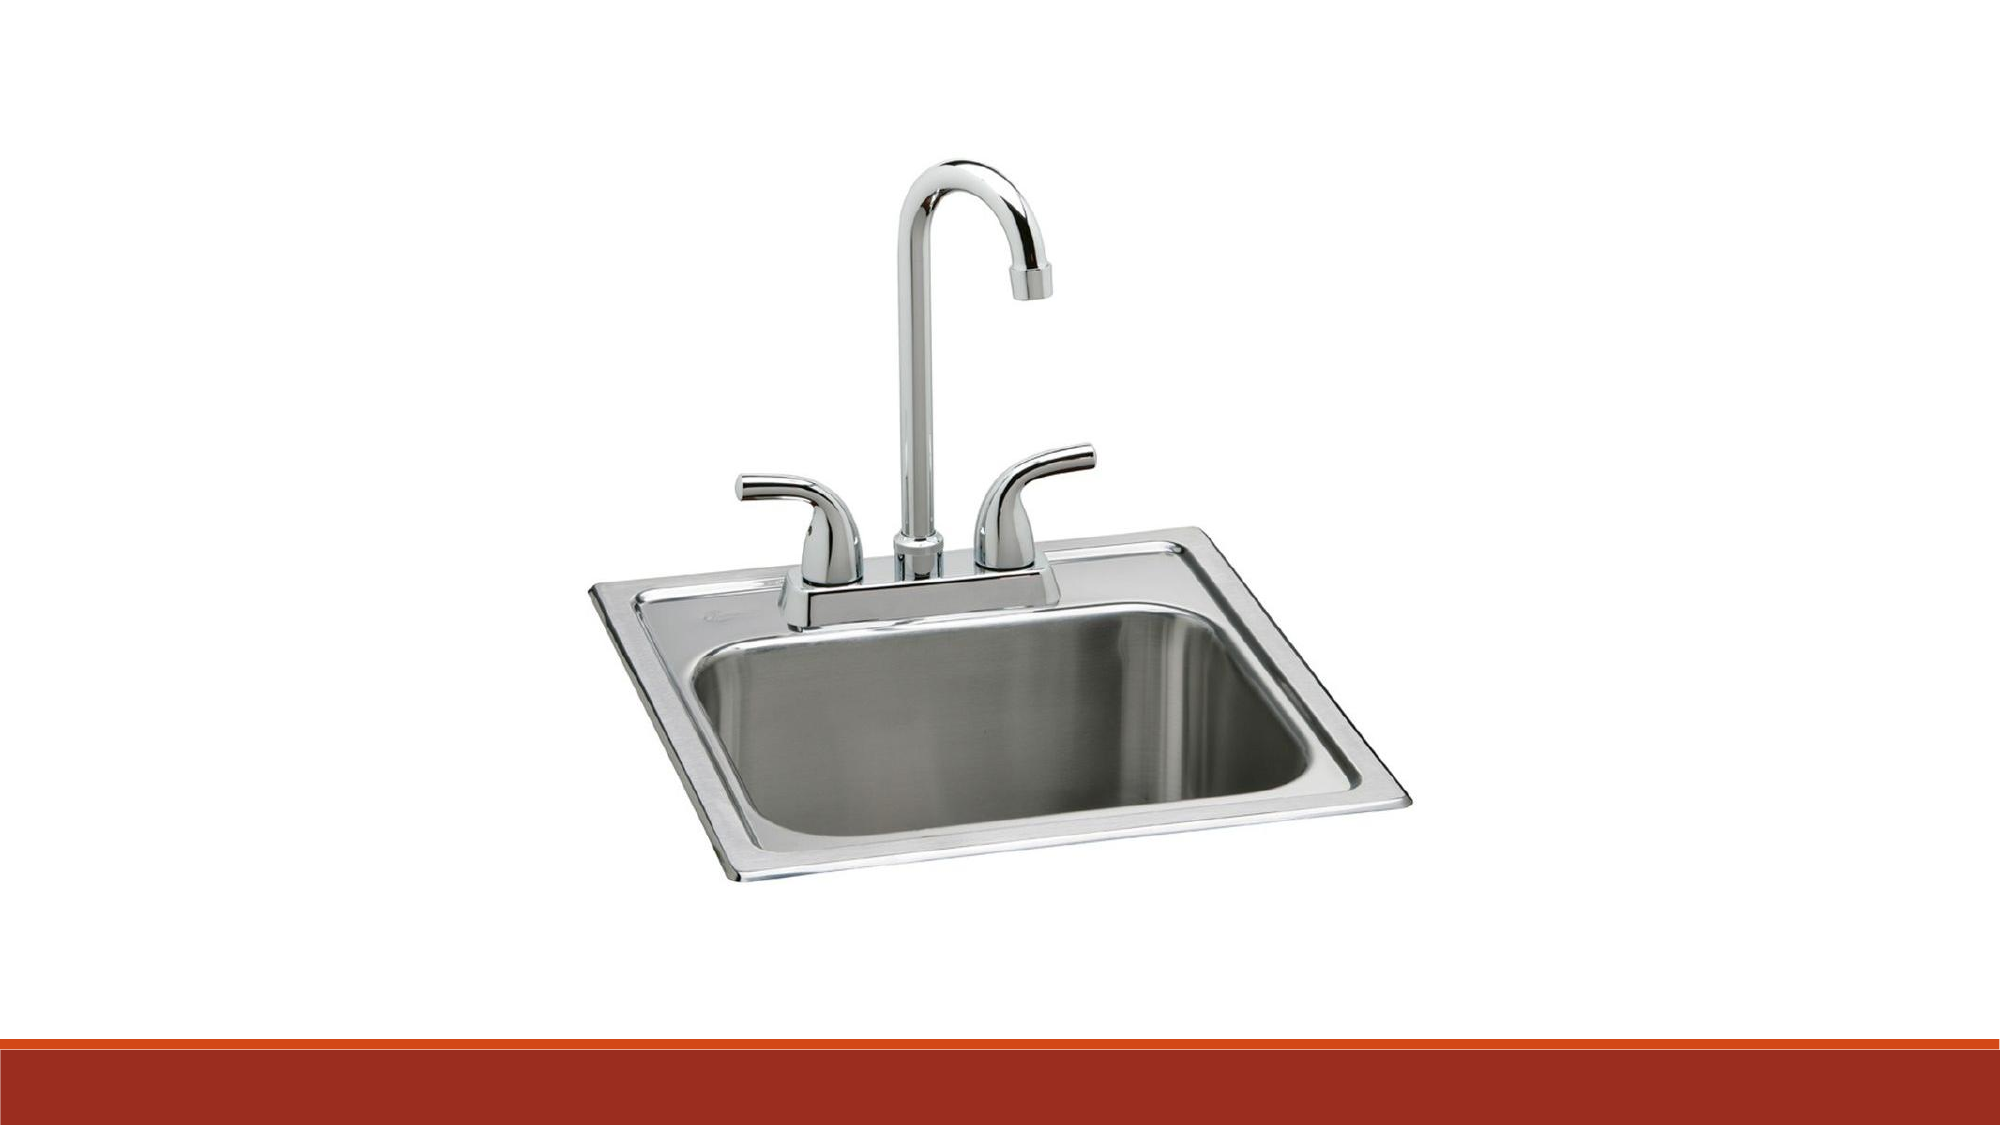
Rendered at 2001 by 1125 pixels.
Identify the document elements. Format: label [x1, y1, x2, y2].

picture [531, 61, 1469, 1000]
